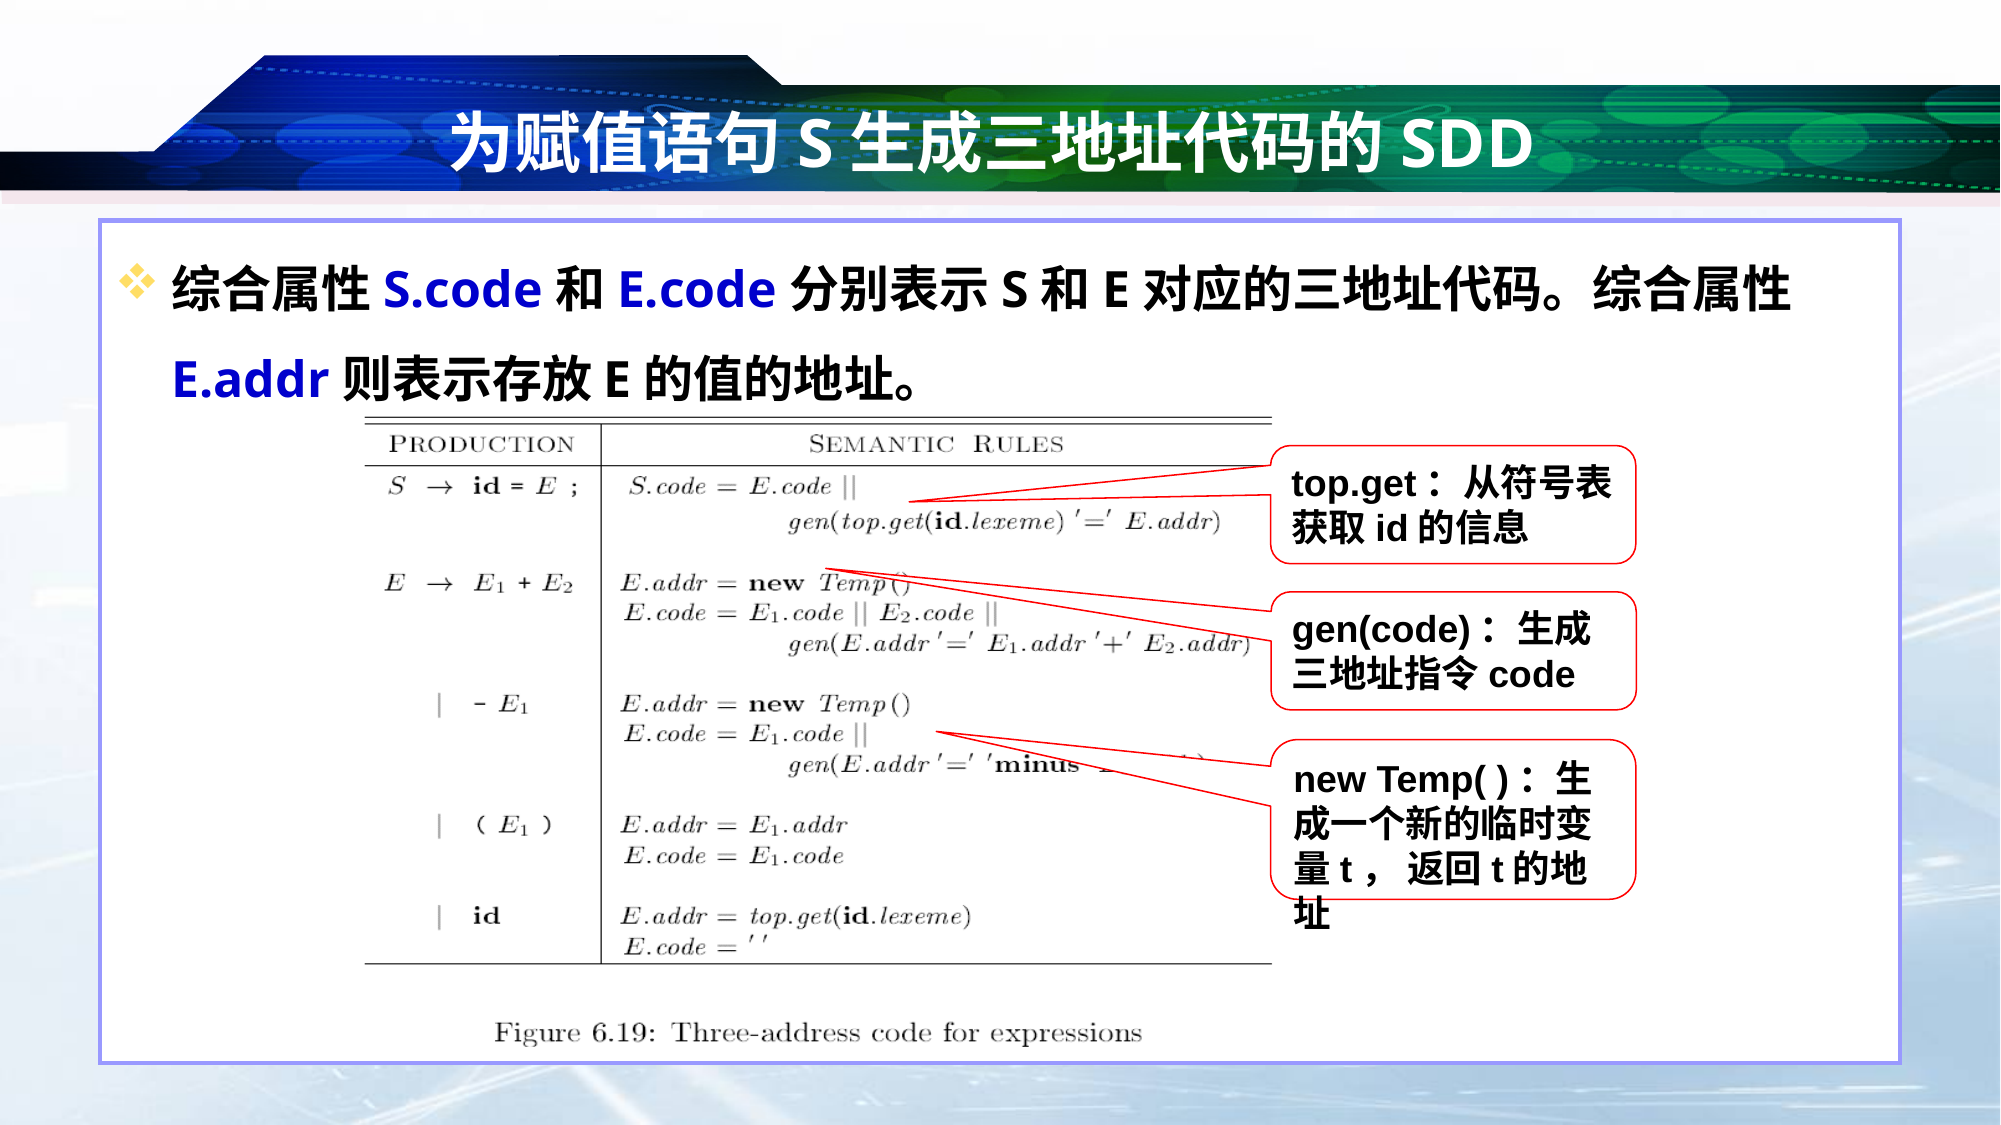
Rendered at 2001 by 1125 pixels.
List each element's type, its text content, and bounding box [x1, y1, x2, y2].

text_box top.get：从符号表获取id的信息 [1284, 445, 1636, 564]
title 为赋值语句S生成三地址代码的SDD [133, 94, 1851, 188]
text_box gen(code)：生成三地址指令code [1284, 591, 1637, 710]
picture [0, 0, 2001, 1125]
text_box new Temp( )：生成一个新的临时变量t， 返回t的地址 [1284, 739, 1636, 900]
list 综合属性S.code和E.code分别表示S和E对应的三地址代码。综合属性E.addr则表示存放E的值的地址。 [99, 220, 1901, 1064]
